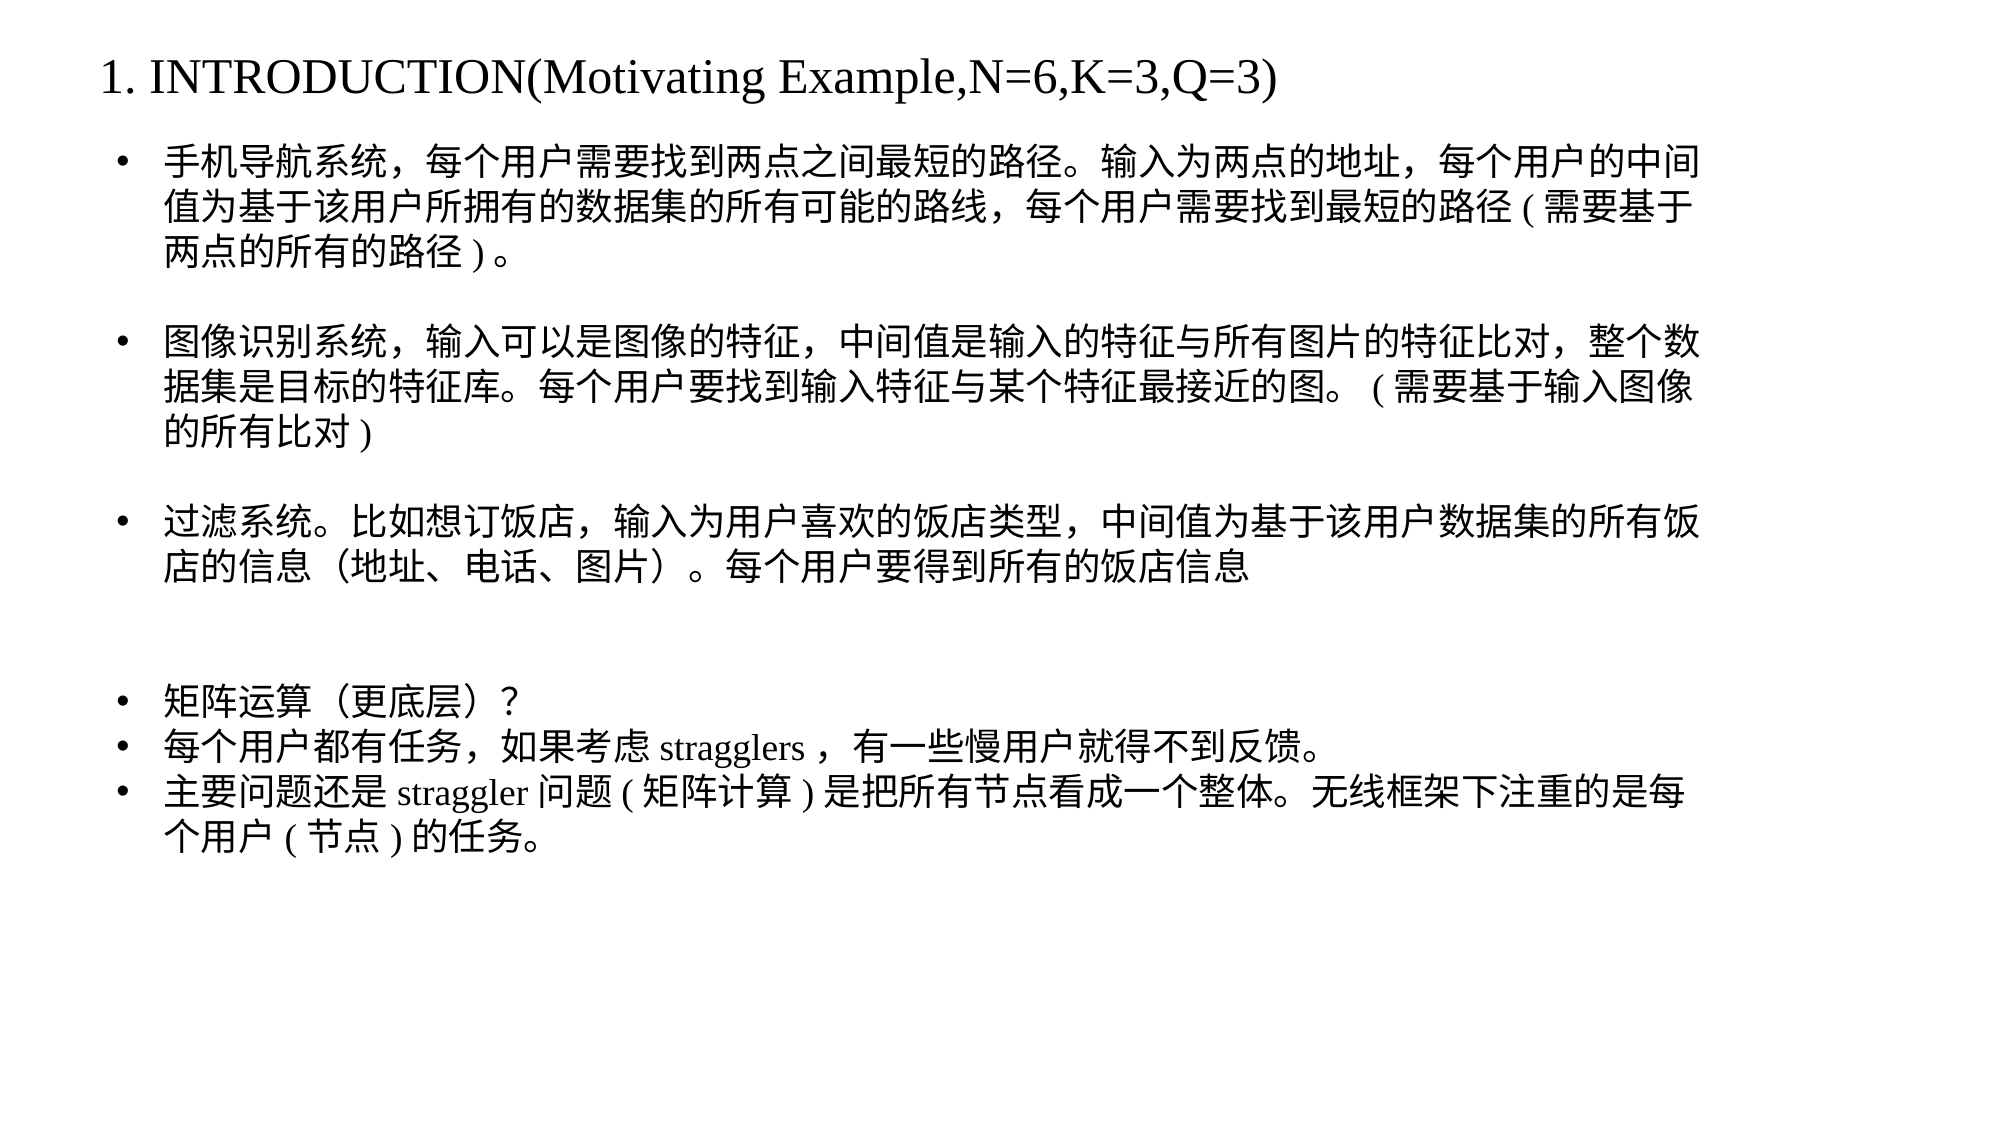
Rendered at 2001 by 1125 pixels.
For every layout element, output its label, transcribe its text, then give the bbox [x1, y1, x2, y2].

text_box 手机导航系统，每个用户需要找到两点之间最短的路径。输入为两点的地址，每个用户的中间值为基于该用户所拥有的数据集的所有可能的路线，每个用户需要找到最短的路径(需要基于两点的所有的路径)。 图像识别系统，输入可以是图像的特征，中间值是输入的特征与所有图片的特征比对，整个数据集是目标的特征库。每个用户要找到输入特征与某个特征最接近的图。(需要基于输入图像的所有比对) 过滤系统。比如想订饭店，输入为用户喜欢的饭店类型，中间值为基于该用户数据集的所有饭店的信息（地址、电话、图片）。每个用户要得到所有的饭店信息 矩阵运算（更底层）？ 每个用户都有任务，如果考虑stragglers，有一些慢用户就得不到反馈。 主要问题还是straggler问题(矩阵计算)是把所有节点看成一个整体。无线框架下注重的是每个用户(节点)的任务。 [101, 130, 1732, 866]
title 1. INTRODUCTION(Motivating Example,N=6,K=3,Q=3) [84, 46, 1613, 109]
